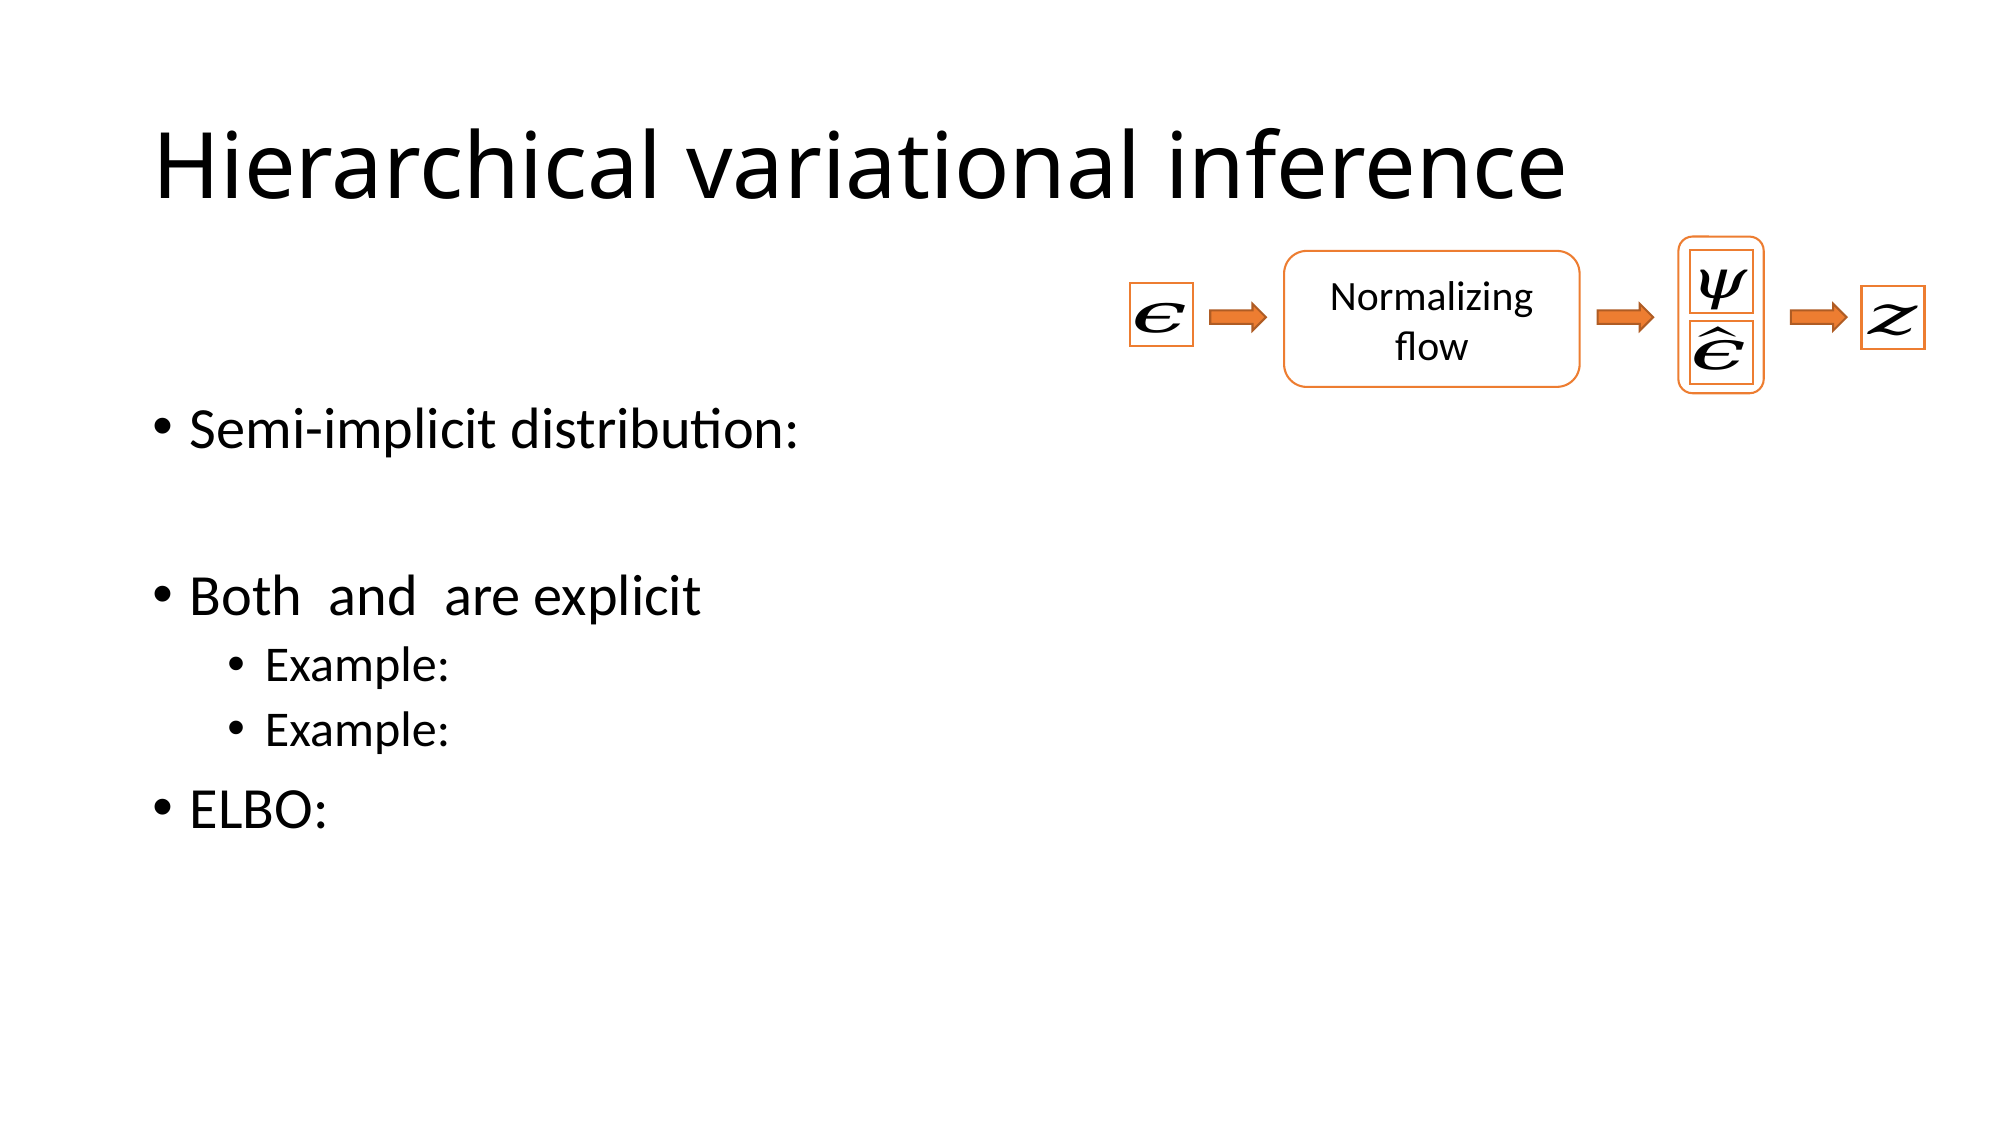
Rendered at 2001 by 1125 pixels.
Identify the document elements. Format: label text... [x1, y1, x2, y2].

text_box [1596, 301, 1655, 334]
title Hierarchical variational inference [137, 59, 1863, 278]
text_box [1789, 301, 1849, 334]
text_box [1677, 235, 1765, 395]
text_box [1209, 301, 1268, 334]
text_box Normalizing flow [1283, 249, 1581, 388]
